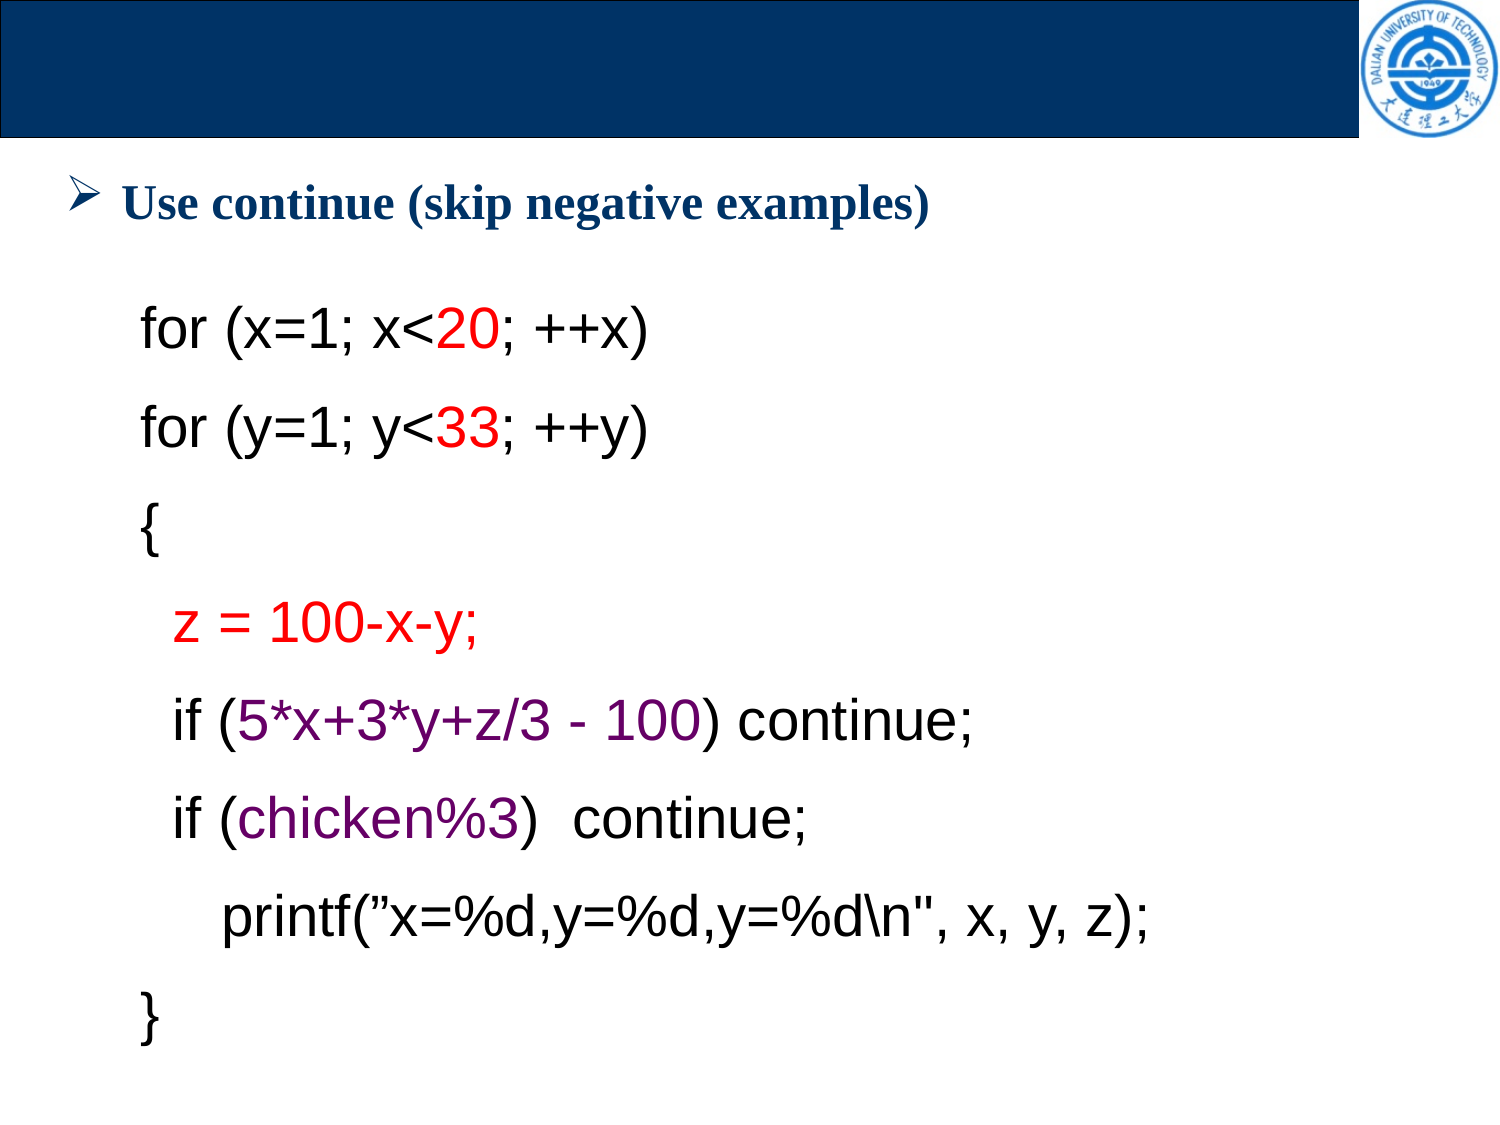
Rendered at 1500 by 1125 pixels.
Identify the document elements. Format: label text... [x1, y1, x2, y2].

list Use continue (skip negative examples) [50, 162, 1463, 1088]
picture [1359, 0, 1500, 138]
text_box for (x=1; x<20; ++x) for (y=1; y<33; ++y) { z = 100-x-y; if (5*x+3*y+z/3 - 100) continue; if (chicken%3) continue; printf(”x=%d,y=%d,y=%d\n", x, y, z); } [125, 249, 1430, 1060]
